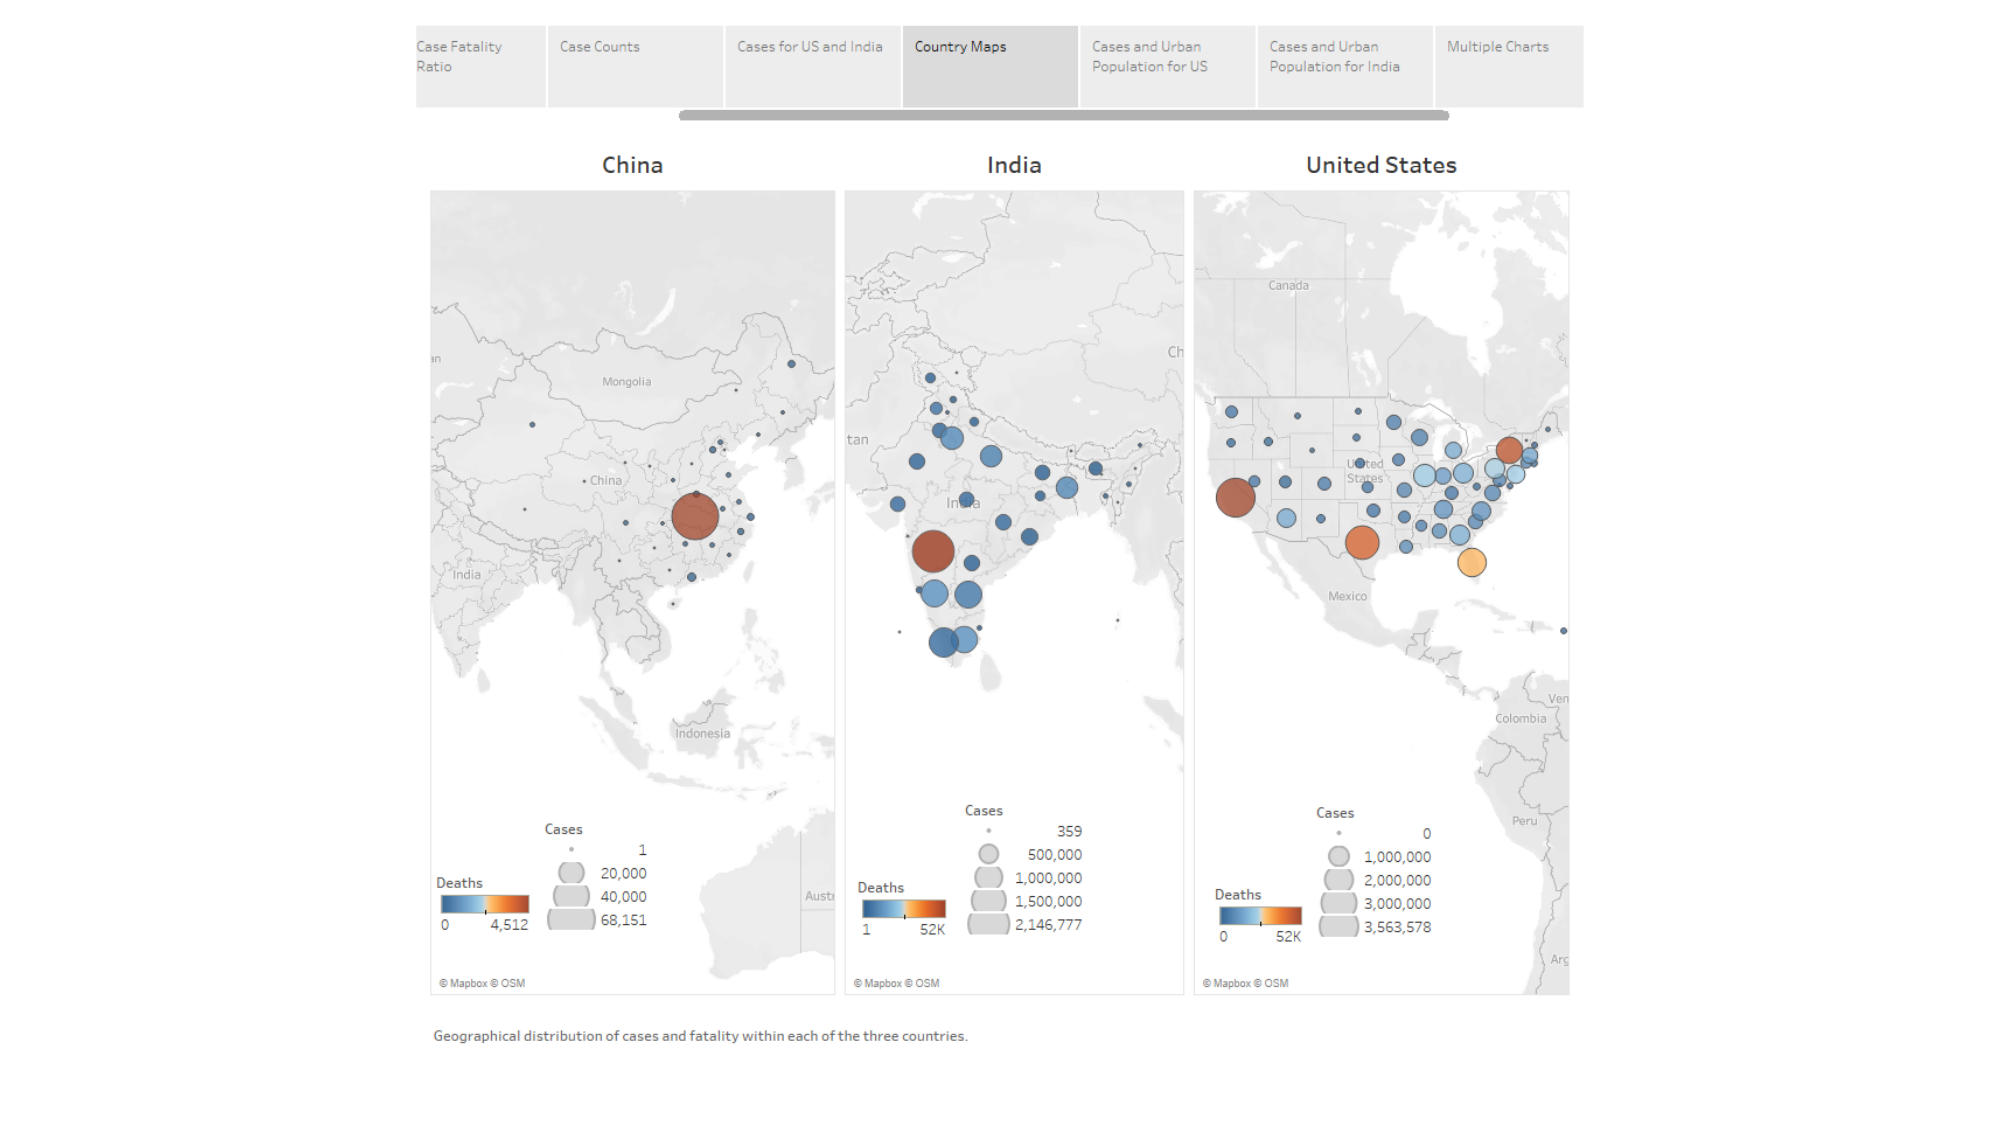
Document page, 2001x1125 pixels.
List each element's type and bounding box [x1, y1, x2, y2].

picture [407, 0, 1593, 1125]
